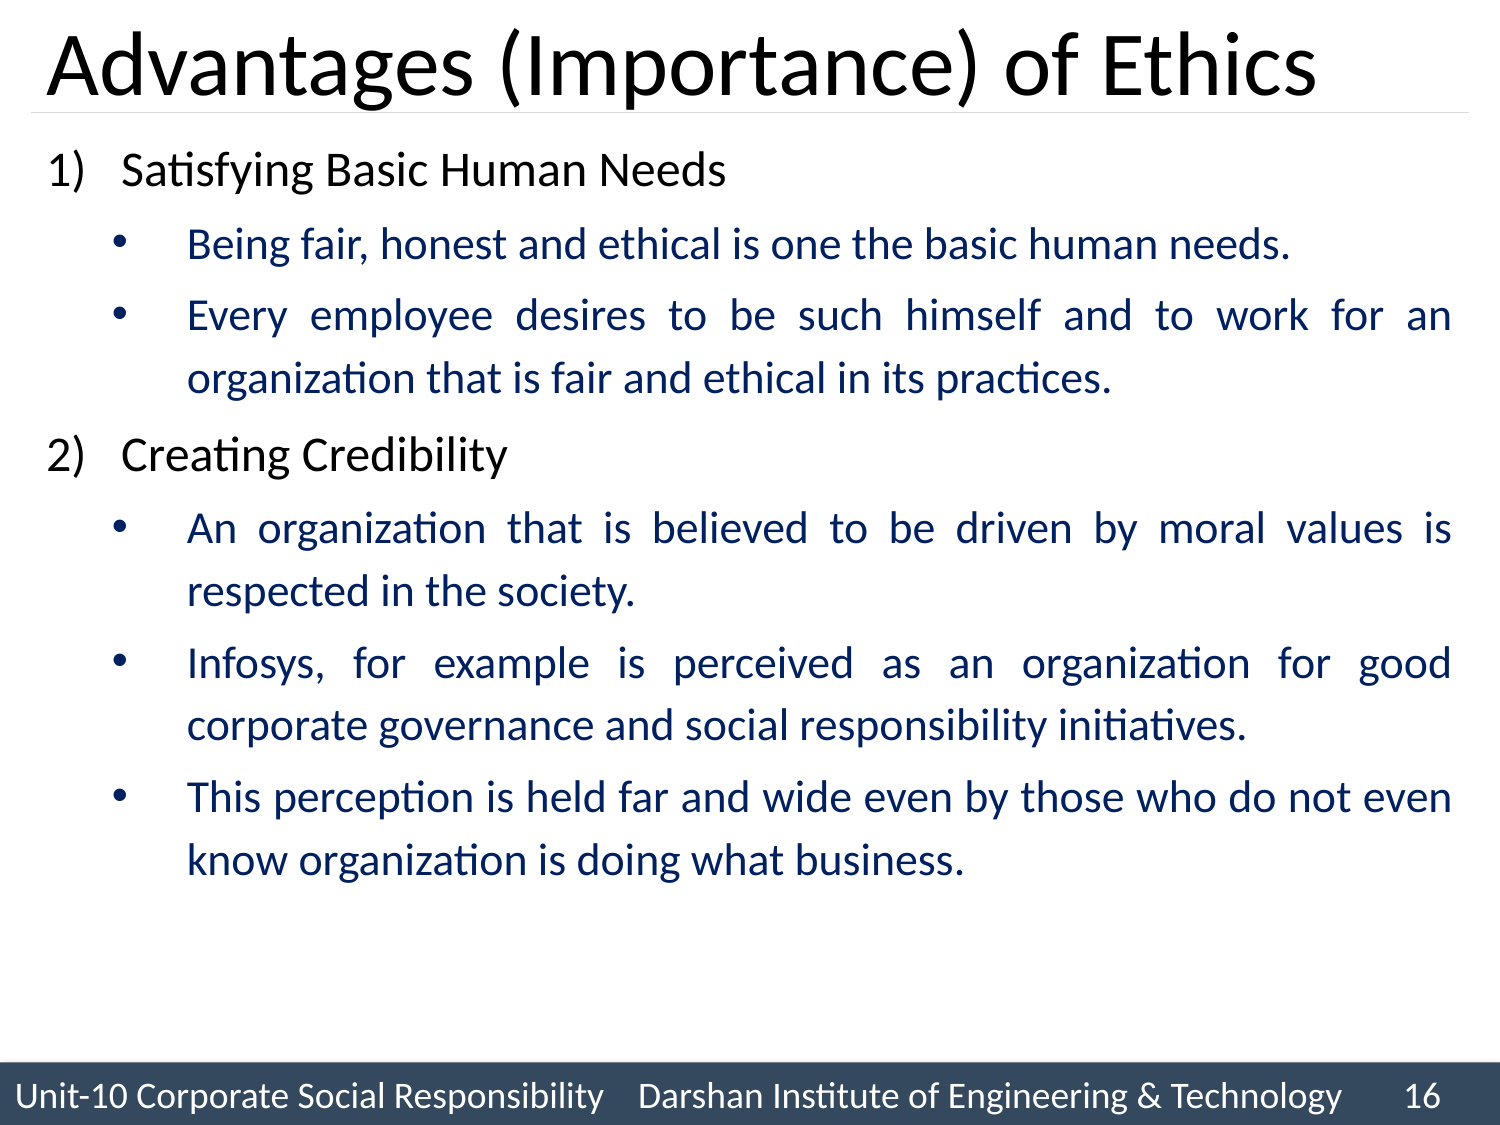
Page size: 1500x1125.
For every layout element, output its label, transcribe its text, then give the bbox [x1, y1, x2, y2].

title Advantages (Importance) of Ethics [31, 0, 1469, 120]
list Satisfying Basic Human Needs Being fair, honest and ethical is one the basic human needs. Every employee desires to be such himself and to work for an organization that is fair and ethical in its practices. Creating Credibility An organization that is believed to be driven by moral values is respected in the society. Infosys, for example is perceived as an organization for good corporate governance and social responsibility initiatives. This perception is held far and wide even by those who do not even know organization is doing what business. [31, 120, 1469, 1046]
